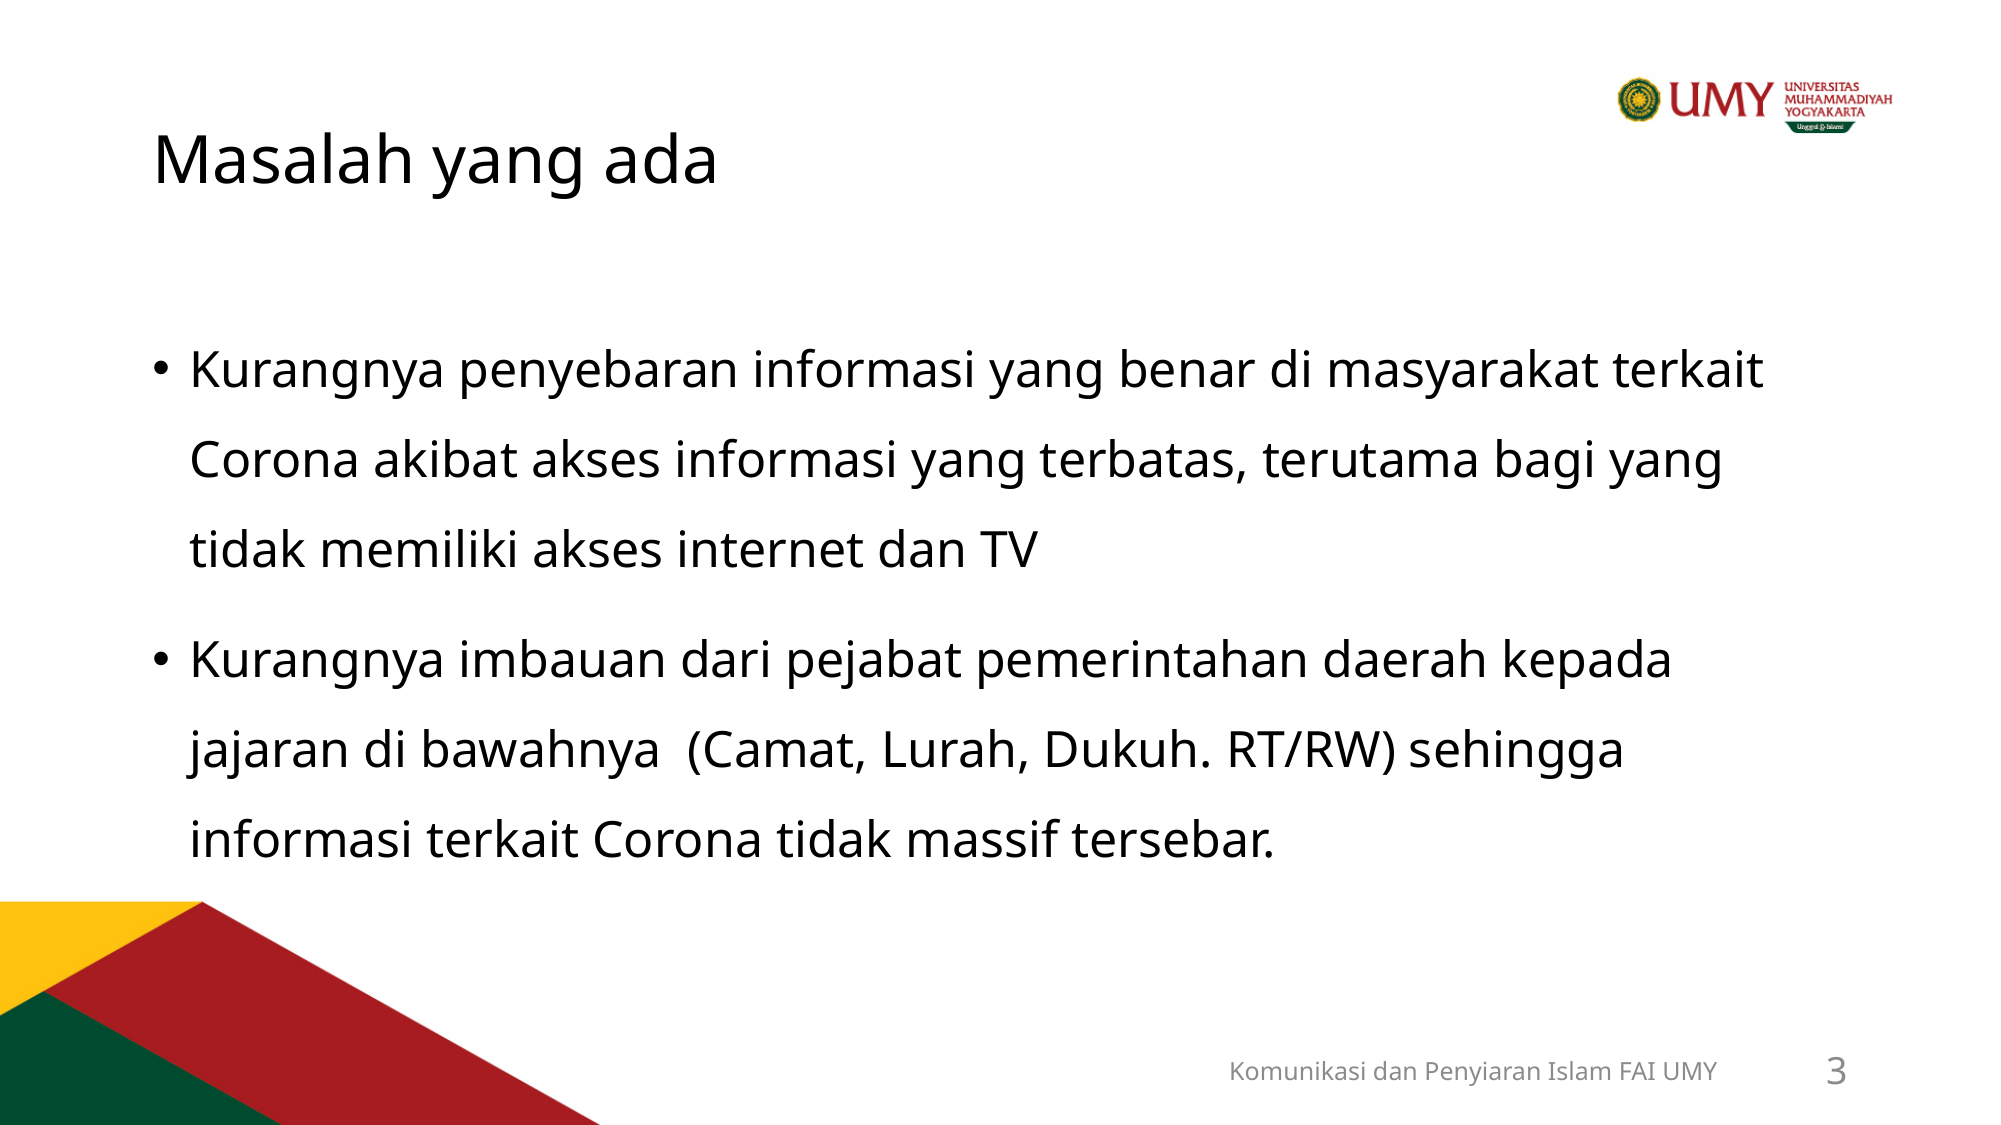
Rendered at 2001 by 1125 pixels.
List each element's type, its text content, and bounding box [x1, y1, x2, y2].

title Masalah yang ada [137, 59, 1595, 264]
footer Komunikasi dan Penyiaran Islam FAI UMY [1034, 1042, 1733, 1103]
slide_number 3 [1733, 1042, 1863, 1103]
list Kurangnya penyebaran informasi yang benar di masyarakat terkait Corona akibat akses informasi yang terbatas, terutama bagi yang tidak memiliki akses internet dan TV Kurangnya imbauan dari pejabat pemerintahan daerah kepada jajaran di bawahnya (Camat, Lurah, Dukuh. RT/RW) sehingga informasi terkait Corona tidak massif tersebar. [137, 299, 1863, 1014]
picture [0, 0, 2001, 1125]
